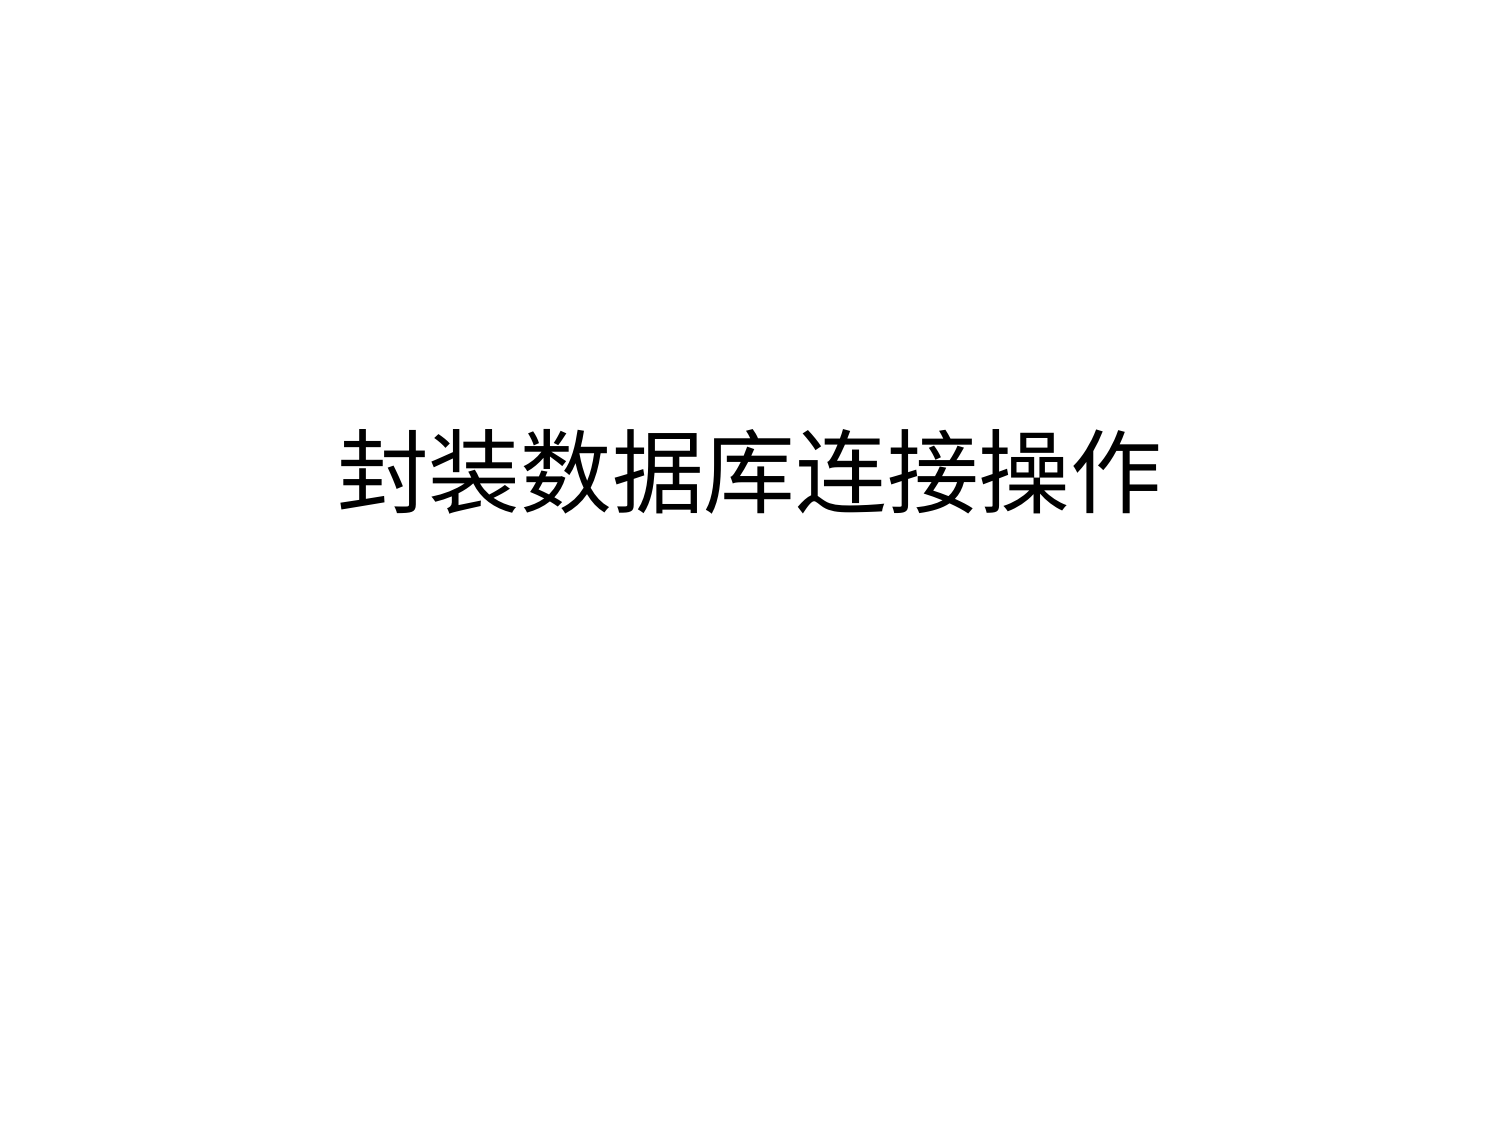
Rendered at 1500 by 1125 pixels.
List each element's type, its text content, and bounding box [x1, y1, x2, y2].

title 封装数据库连接操作 [112, 349, 1388, 591]
